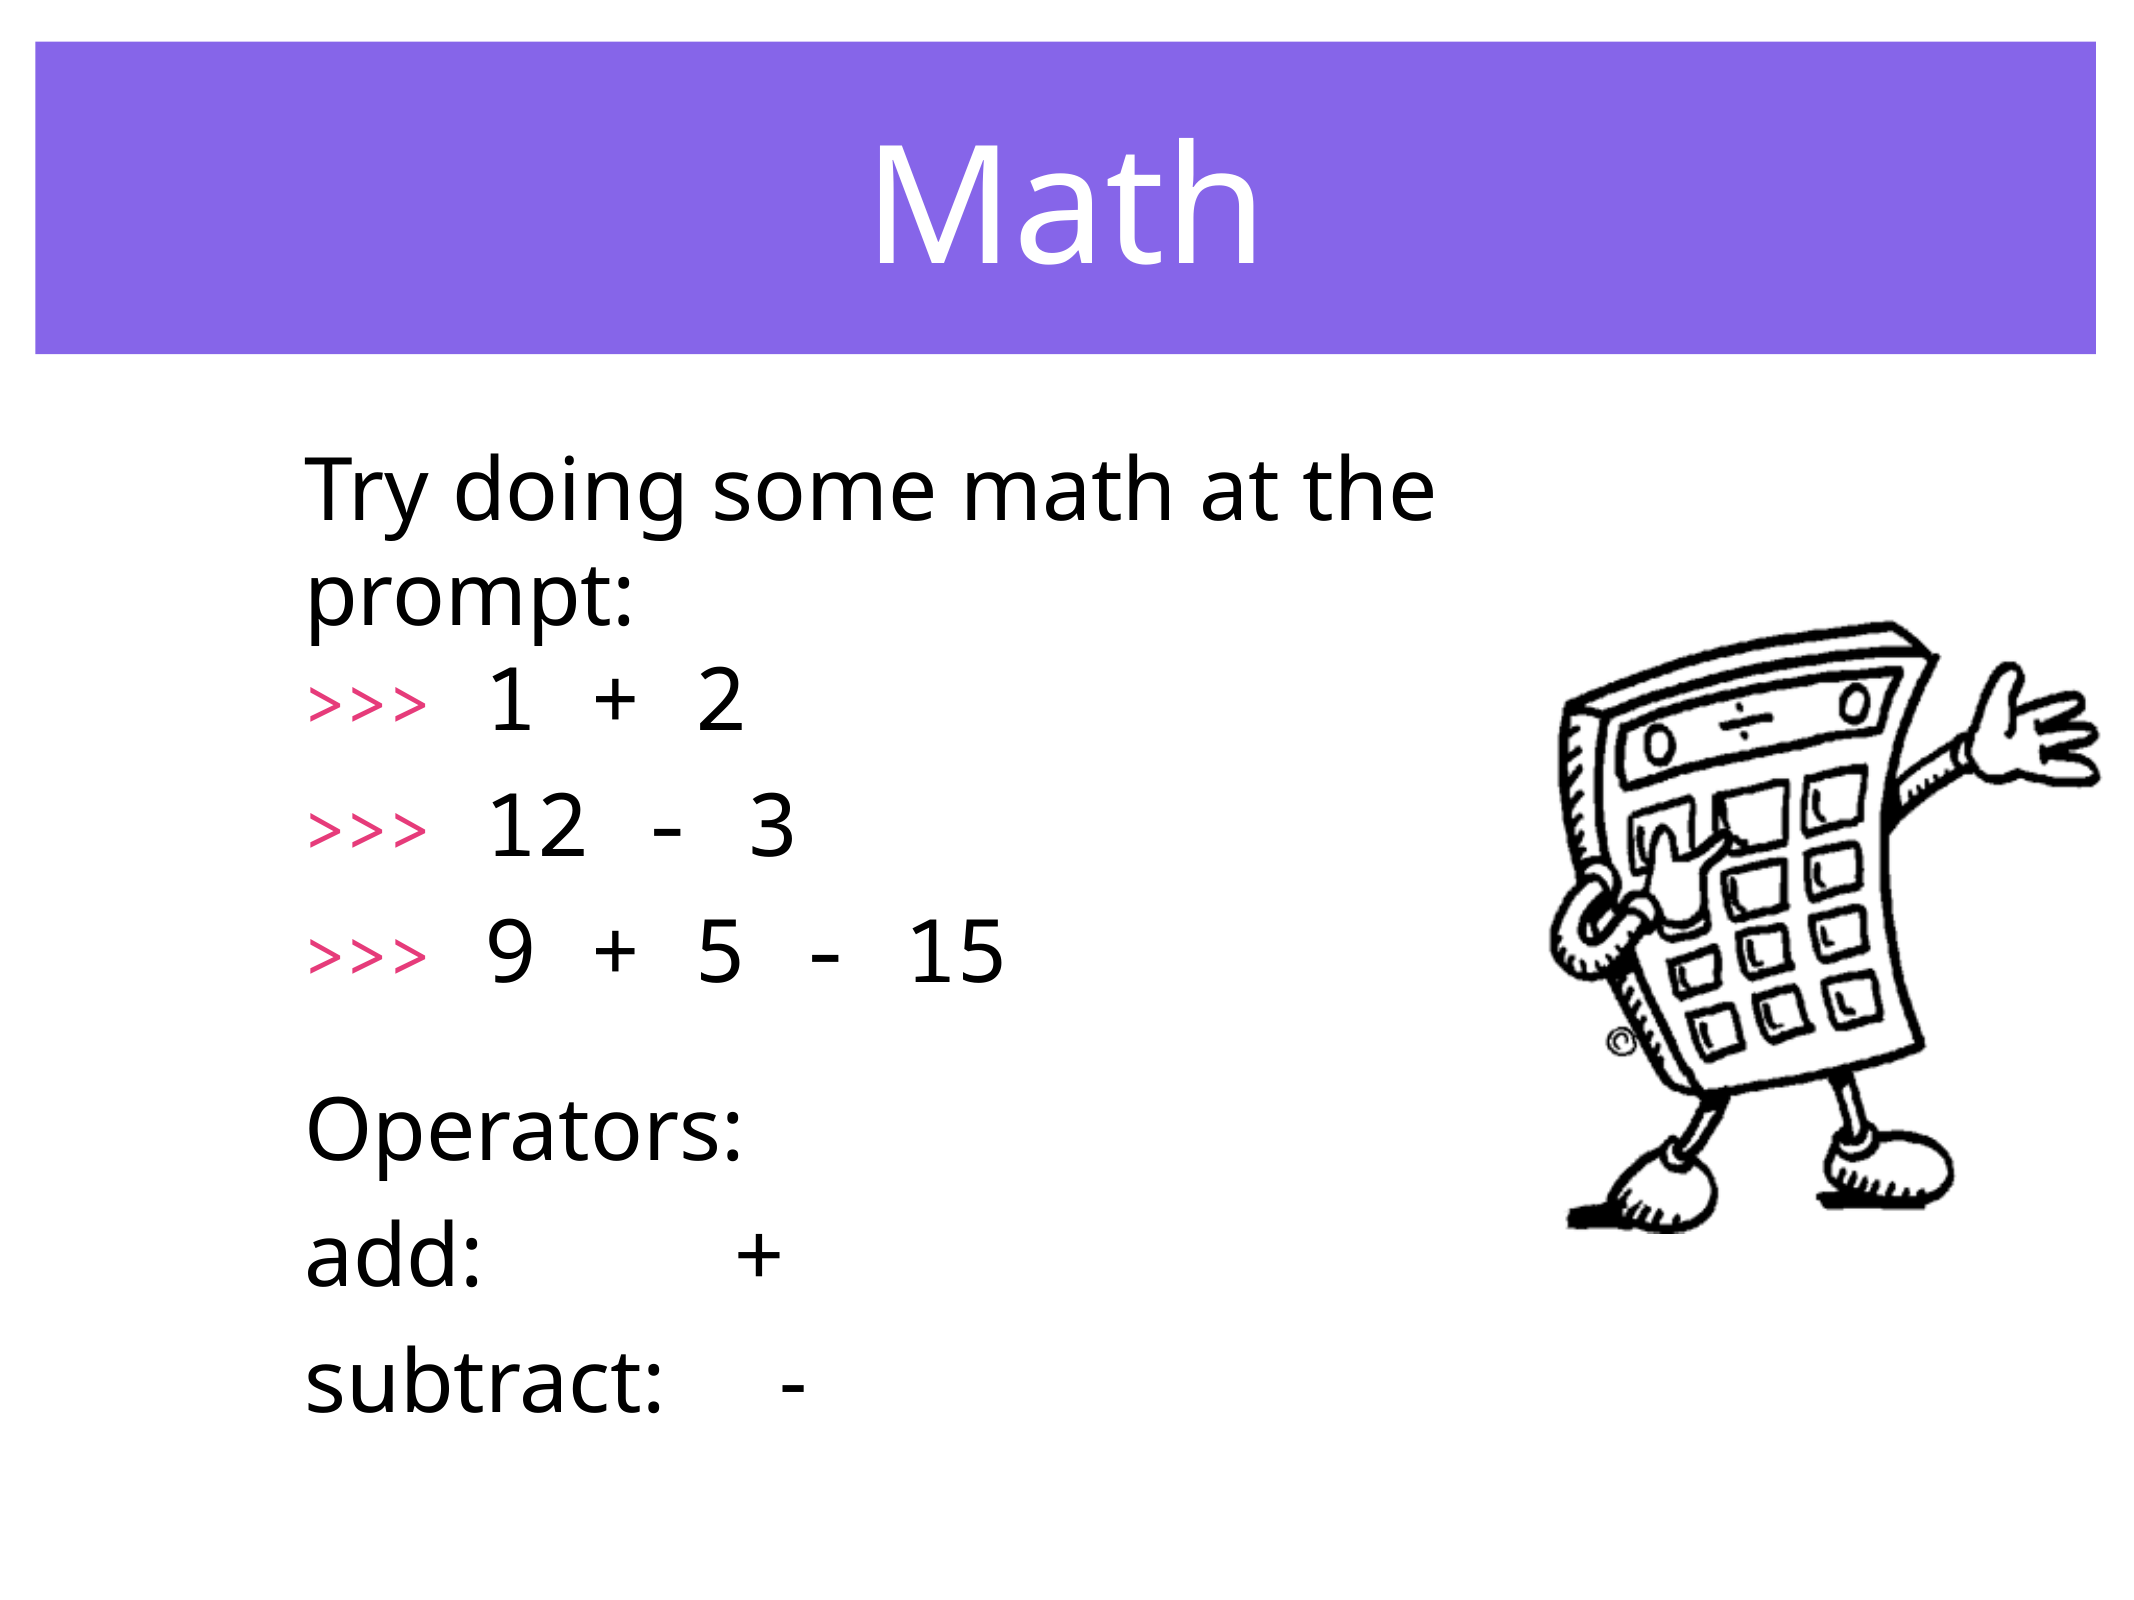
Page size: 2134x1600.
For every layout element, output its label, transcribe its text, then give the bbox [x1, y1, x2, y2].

picture [1416, 608, 2134, 1234]
list Try doing some math at the prompt: >>> 1 + 2 >>> 12 - 3 >>> 9 + 5 - 15 Operators: add: + subtract: - [303, 432, 1770, 1484]
title Math [34, 41, 2097, 355]
